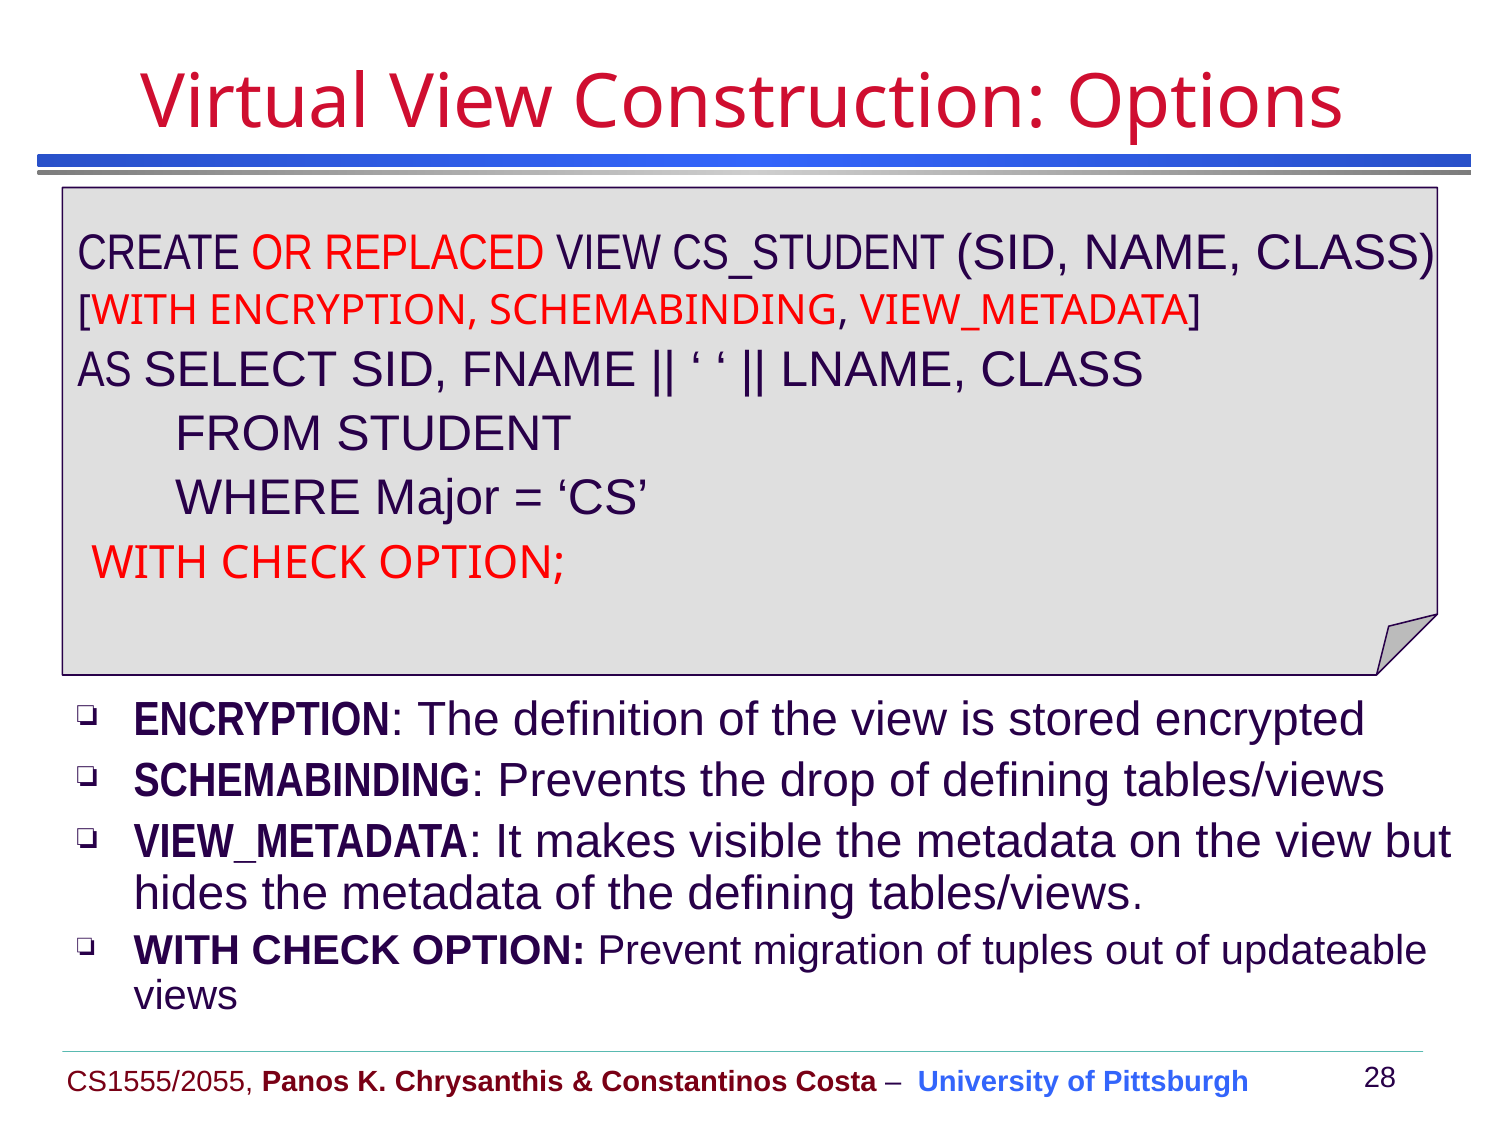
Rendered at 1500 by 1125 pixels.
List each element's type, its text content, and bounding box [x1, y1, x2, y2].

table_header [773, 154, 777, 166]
text_box CREATE OR REPLACED VIEW CS_STUDENT (SID, NAME, CLASS) [WITH ENCRYPTION, SCHEMABINDING, VIEW_METADATA] AS SELECT SID, FNAME || ‘ ‘ || LNAME, CLASS FROM STUDENT WHERE Major = ‘CS’ WITH CHECK OPTION; [62, 187, 1438, 676]
list ENCRYPTION: The definition of the view is stored encrypted SCHEMABINDING: Prevents the drop of defining tables/views VIEW_METADATA: It makes visible the metadata on the view but hides the metadata of the defining tables/views. WITH CHECK OPTION: Prevent migration of tuples out of updateable views [62, 200, 1475, 1050]
title Virtual View Construction: Options [0, 62, 1486, 150]
